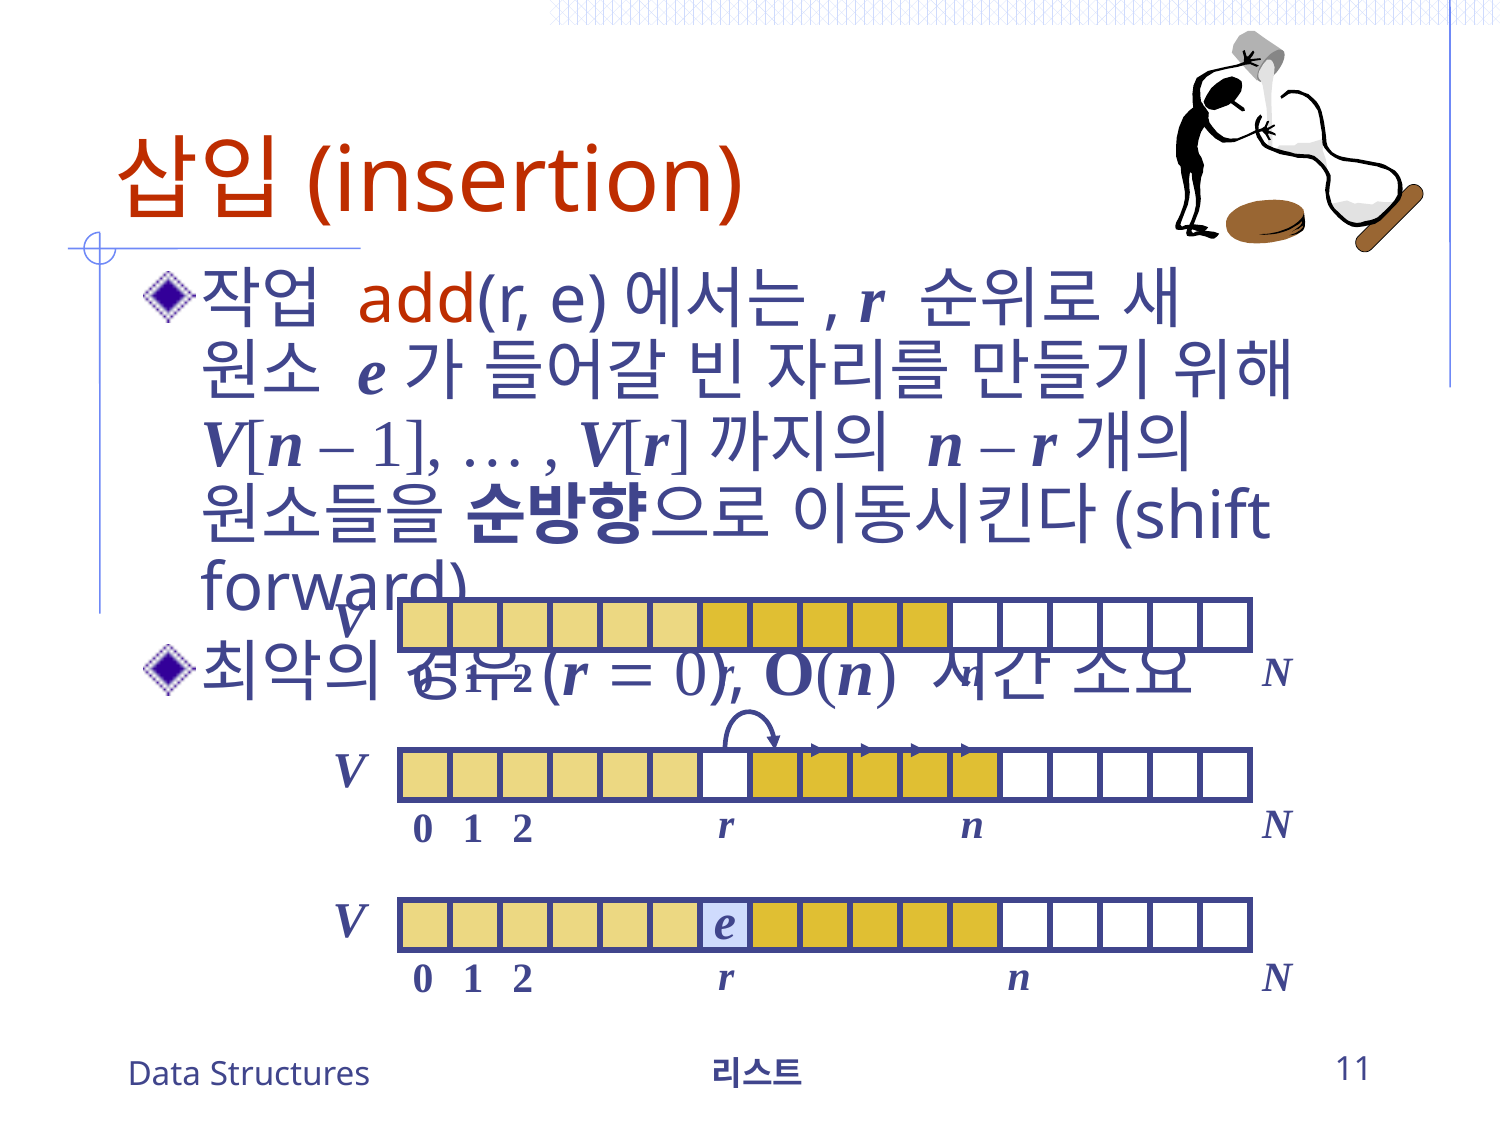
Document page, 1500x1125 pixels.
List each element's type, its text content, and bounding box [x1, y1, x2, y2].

text_box r [703, 644, 750, 695]
text_box [1100, 750, 1149, 800]
text_box [450, 750, 500, 800]
text_box [800, 900, 849, 950]
text_box 0 [412, 951, 434, 1002]
text_box r [703, 949, 750, 1000]
text_box [750, 900, 800, 950]
text_box [1200, 750, 1250, 800]
text_box [399, 600, 450, 650]
text_box 2 [512, 801, 534, 852]
text_box [1149, 600, 1200, 650]
text_box [1200, 900, 1250, 950]
text_box [950, 900, 999, 950]
text_box [999, 600, 1050, 650]
text_box [399, 750, 450, 800]
text_box [750, 600, 800, 650]
text_box [500, 750, 549, 800]
text_box [900, 600, 950, 650]
slide_number 11 [1074, 1024, 1388, 1101]
text_box [1050, 750, 1100, 800]
text_box [500, 600, 549, 650]
text_box N [1253, 949, 1301, 1000]
text_box [849, 900, 900, 950]
text_box [900, 900, 950, 950]
text_box [950, 750, 999, 800]
text_box n [996, 950, 1043, 1000]
text_box [549, 900, 600, 950]
text_box n [949, 800, 996, 847]
text_box [1100, 900, 1149, 950]
text_box 1 [462, 801, 484, 852]
text_box N [1253, 796, 1301, 848]
text_box [450, 900, 500, 950]
text_box [849, 600, 900, 650]
text_box [500, 900, 549, 950]
text_box V [324, 587, 374, 648]
text_box 1 [462, 651, 484, 702]
picture [1174, 30, 1428, 257]
picture [143, 644, 196, 696]
text_box [650, 600, 699, 650]
text_box [699, 600, 750, 650]
text_box 0 [412, 801, 434, 852]
text_box [600, 750, 650, 800]
text_box [800, 600, 849, 650]
text_box 2 [512, 951, 534, 1002]
text_box 2 [512, 651, 534, 702]
picture [143, 271, 196, 323]
text_box [450, 600, 500, 650]
text_box [600, 600, 650, 650]
text_box V [324, 737, 374, 798]
slide_number Data Structures [112, 1024, 516, 1101]
text_box N [1253, 644, 1301, 695]
text_box [849, 752, 900, 800]
text_box n [949, 650, 996, 695]
text_box [1149, 750, 1200, 800]
text_box [650, 900, 699, 950]
text_box r [703, 796, 750, 847]
text_box [1100, 600, 1149, 650]
text_box [950, 600, 999, 650]
text_box [399, 900, 450, 950]
text_box [750, 750, 800, 800]
title 삽입(insertion) [99, 49, 1169, 238]
text_box [1050, 900, 1100, 950]
text_box [549, 600, 600, 650]
text_box [900, 752, 950, 800]
text_box [549, 750, 600, 800]
text_box e [699, 900, 750, 950]
text_box 1 [462, 951, 484, 1002]
footer 리스트 [527, 1024, 988, 1101]
text_box [1200, 600, 1250, 650]
text_box [1149, 900, 1200, 950]
text_box [999, 900, 1050, 950]
text_box 0 [412, 651, 434, 702]
text_box [999, 750, 1050, 800]
text_box [600, 900, 650, 950]
text_box [800, 752, 849, 800]
text_box V [324, 887, 374, 948]
text_box [1050, 600, 1100, 650]
list 작업 add(r, e)에서는, r 순위로 새 원소 e가 들어갈 빈 자리를 만들기 위해 V[n – 1], … , V[r]까지의 n – r개의 원소들을 순방향으로 이동시킨다(shift forward) 최악의 경우(r  0), O(n) 시간 소요 [128, 257, 1325, 563]
text_box [650, 750, 699, 800]
text_box [699, 750, 750, 800]
